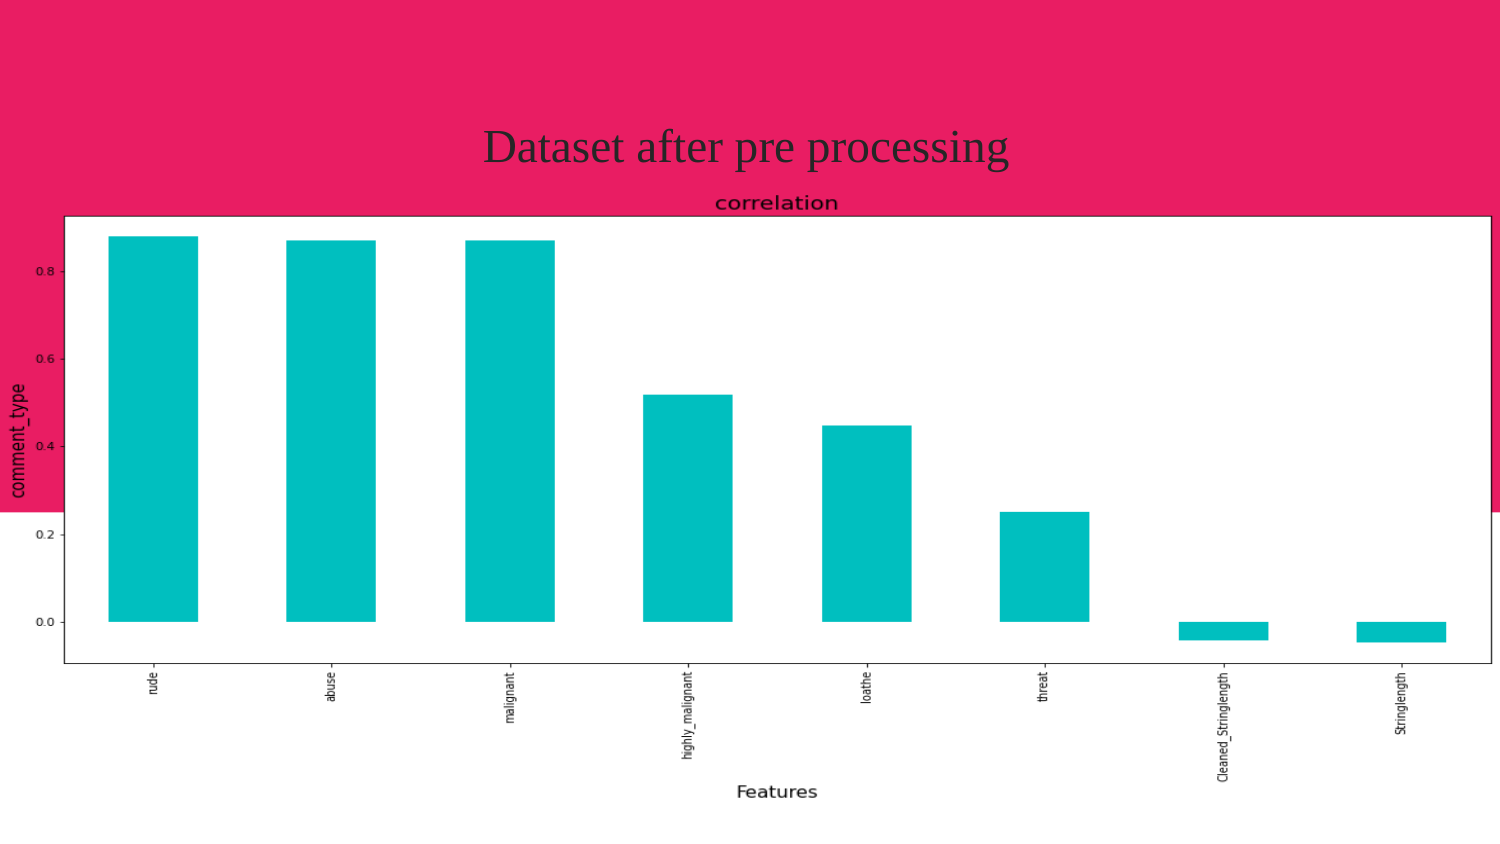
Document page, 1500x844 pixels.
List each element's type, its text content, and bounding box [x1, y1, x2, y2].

picture [0, 187, 1500, 808]
title Dataset after pre processing [67, 105, 1427, 186]
